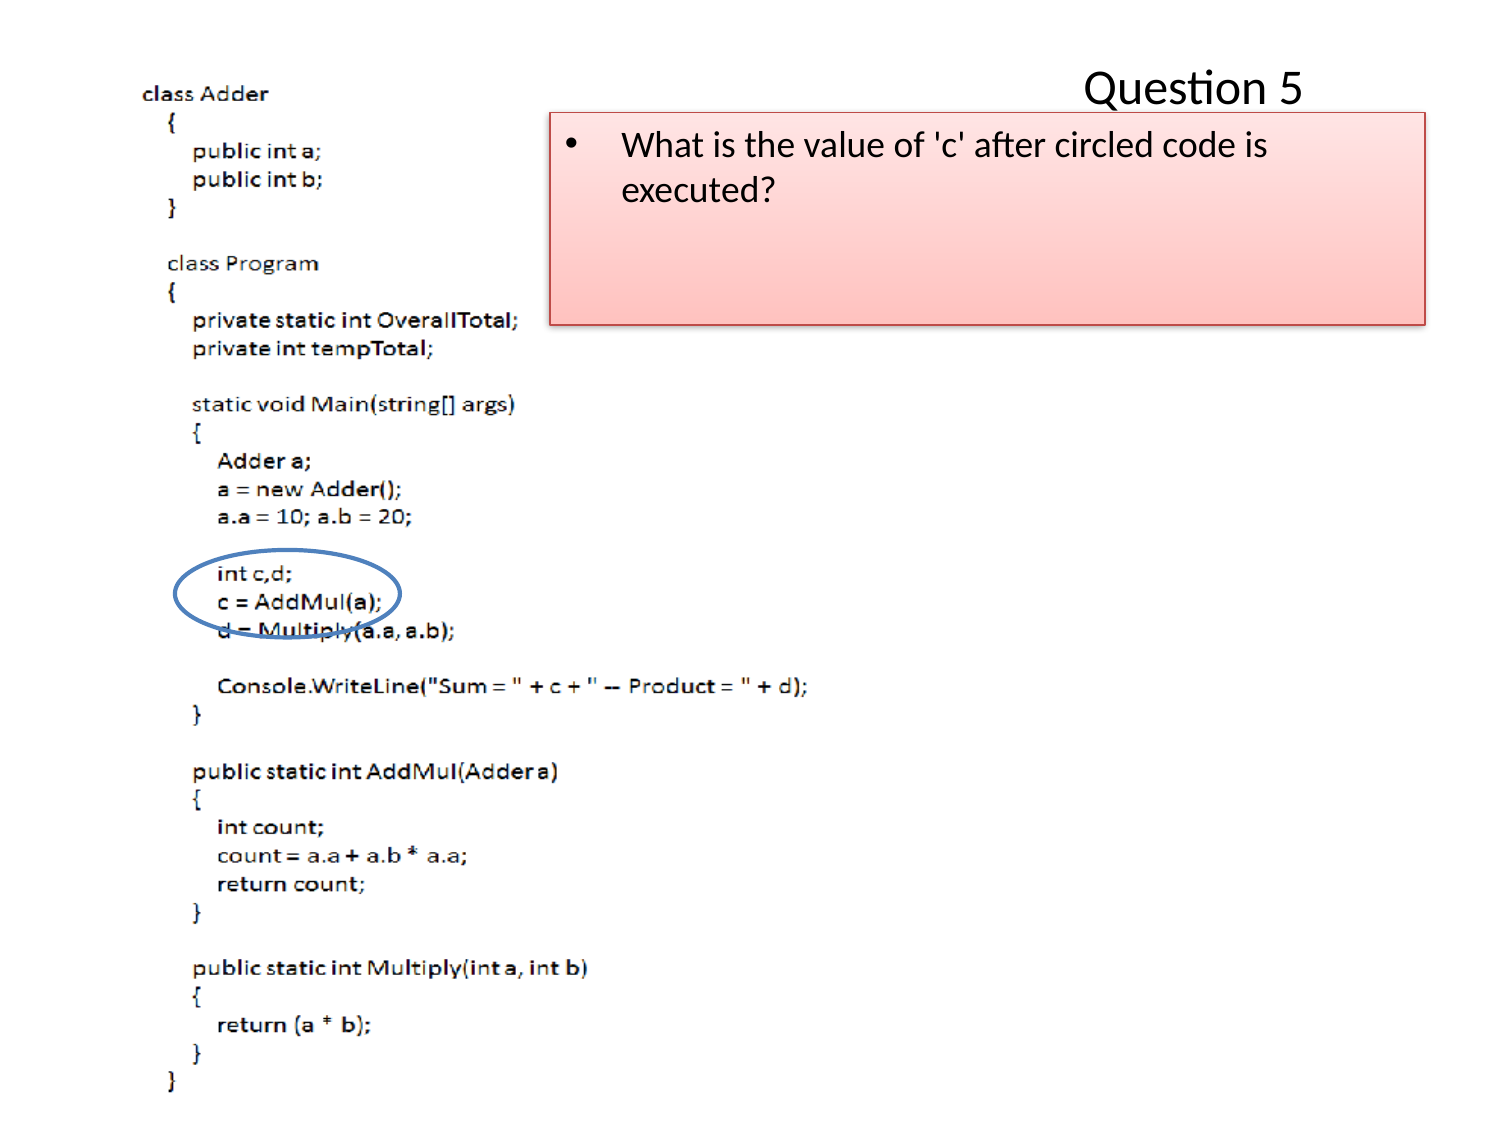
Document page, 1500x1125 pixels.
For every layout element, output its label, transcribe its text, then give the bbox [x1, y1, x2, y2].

title Question 5 [962, 45, 1425, 111]
picture [124, 71, 826, 1125]
list What is the value of 'c' after circled code is executed? [829, 112, 1426, 326]
